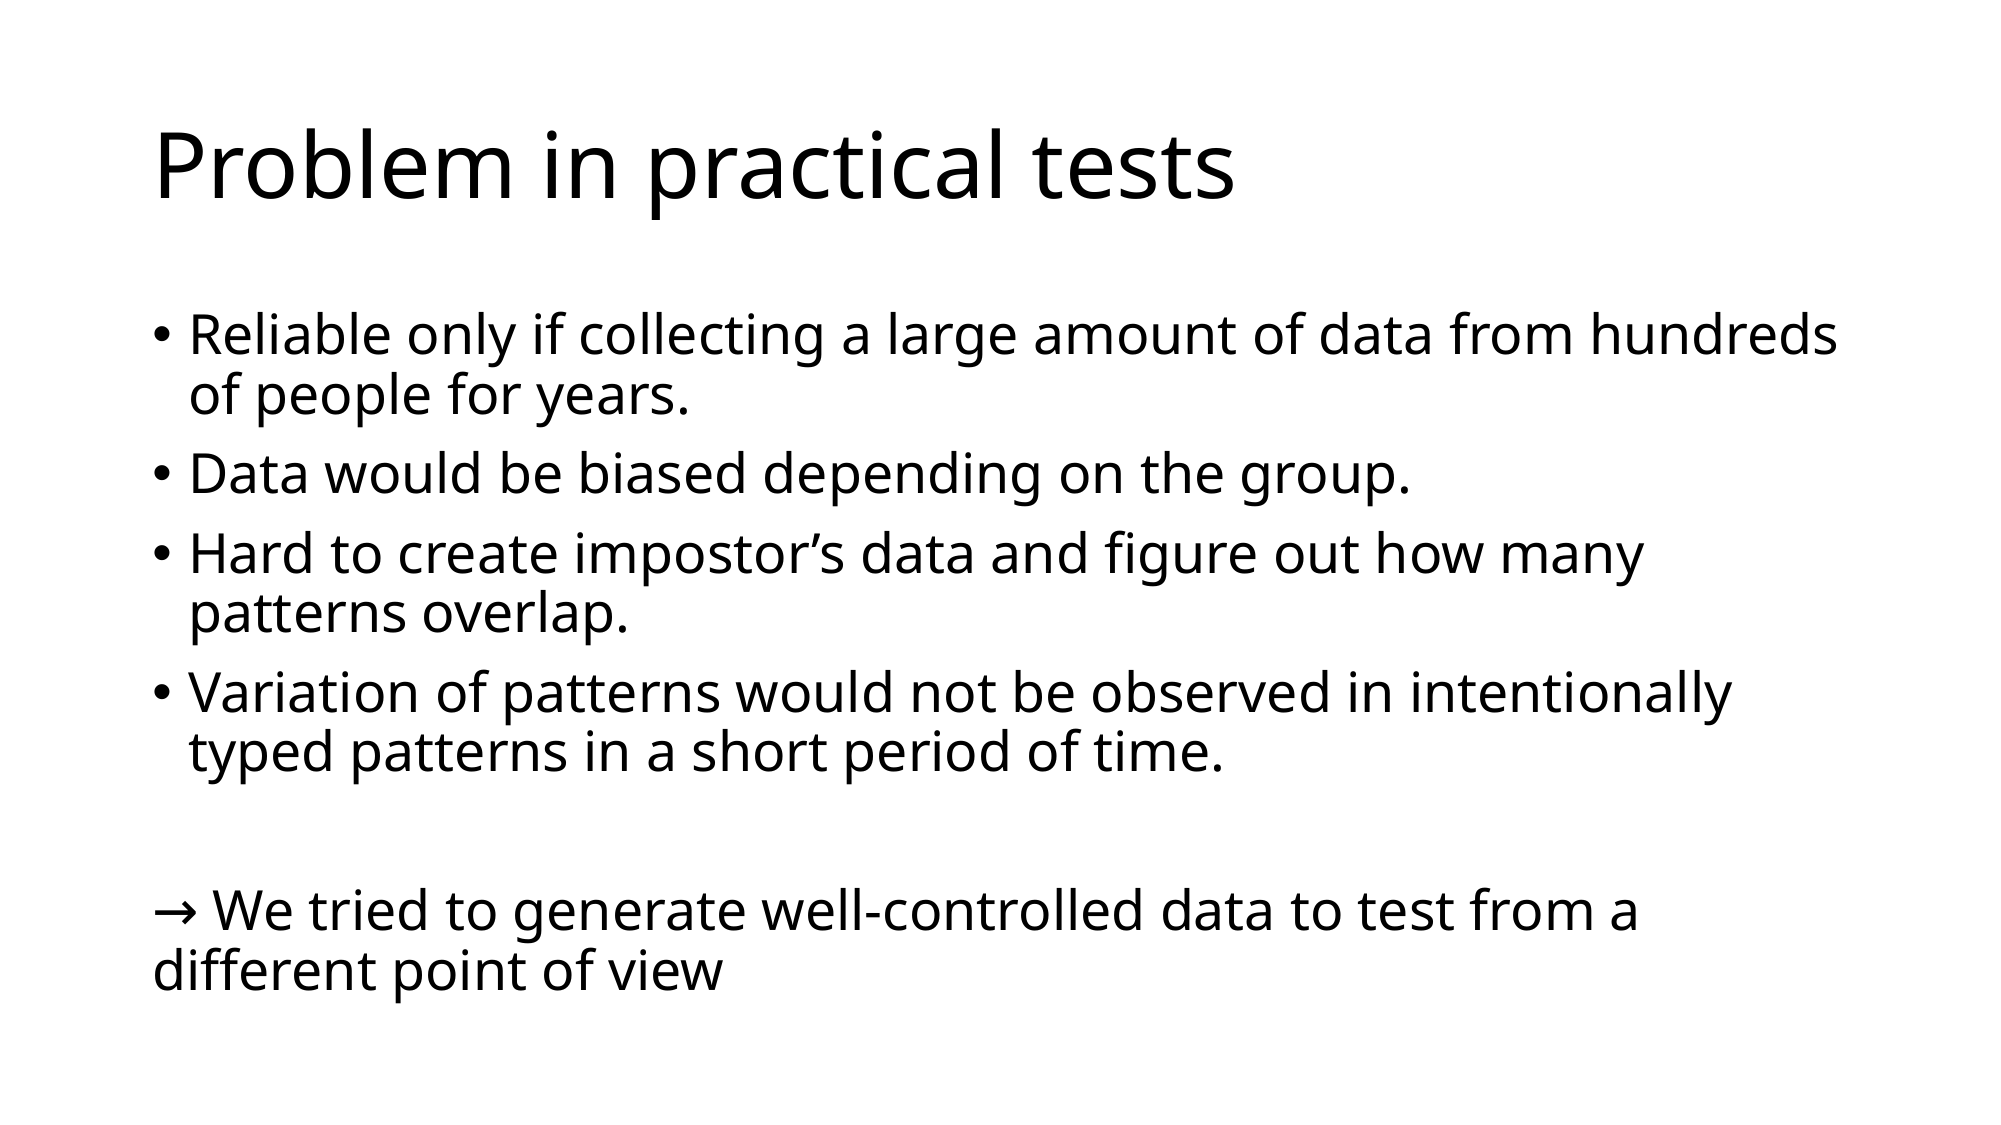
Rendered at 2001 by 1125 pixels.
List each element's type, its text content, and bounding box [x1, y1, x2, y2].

list Reliable only if collecting a large amount of data from hundreds of people for years. Data would be biased depending on the group. Hard to create impostor’s data and figure out how many patterns overlap. Variation of patterns would not be observed in intentionally typed patterns in a short period of time. → We tried to generate well-controlled data to test from a different point of view [137, 299, 1863, 1014]
title Problem in practical tests [137, 59, 1863, 278]
